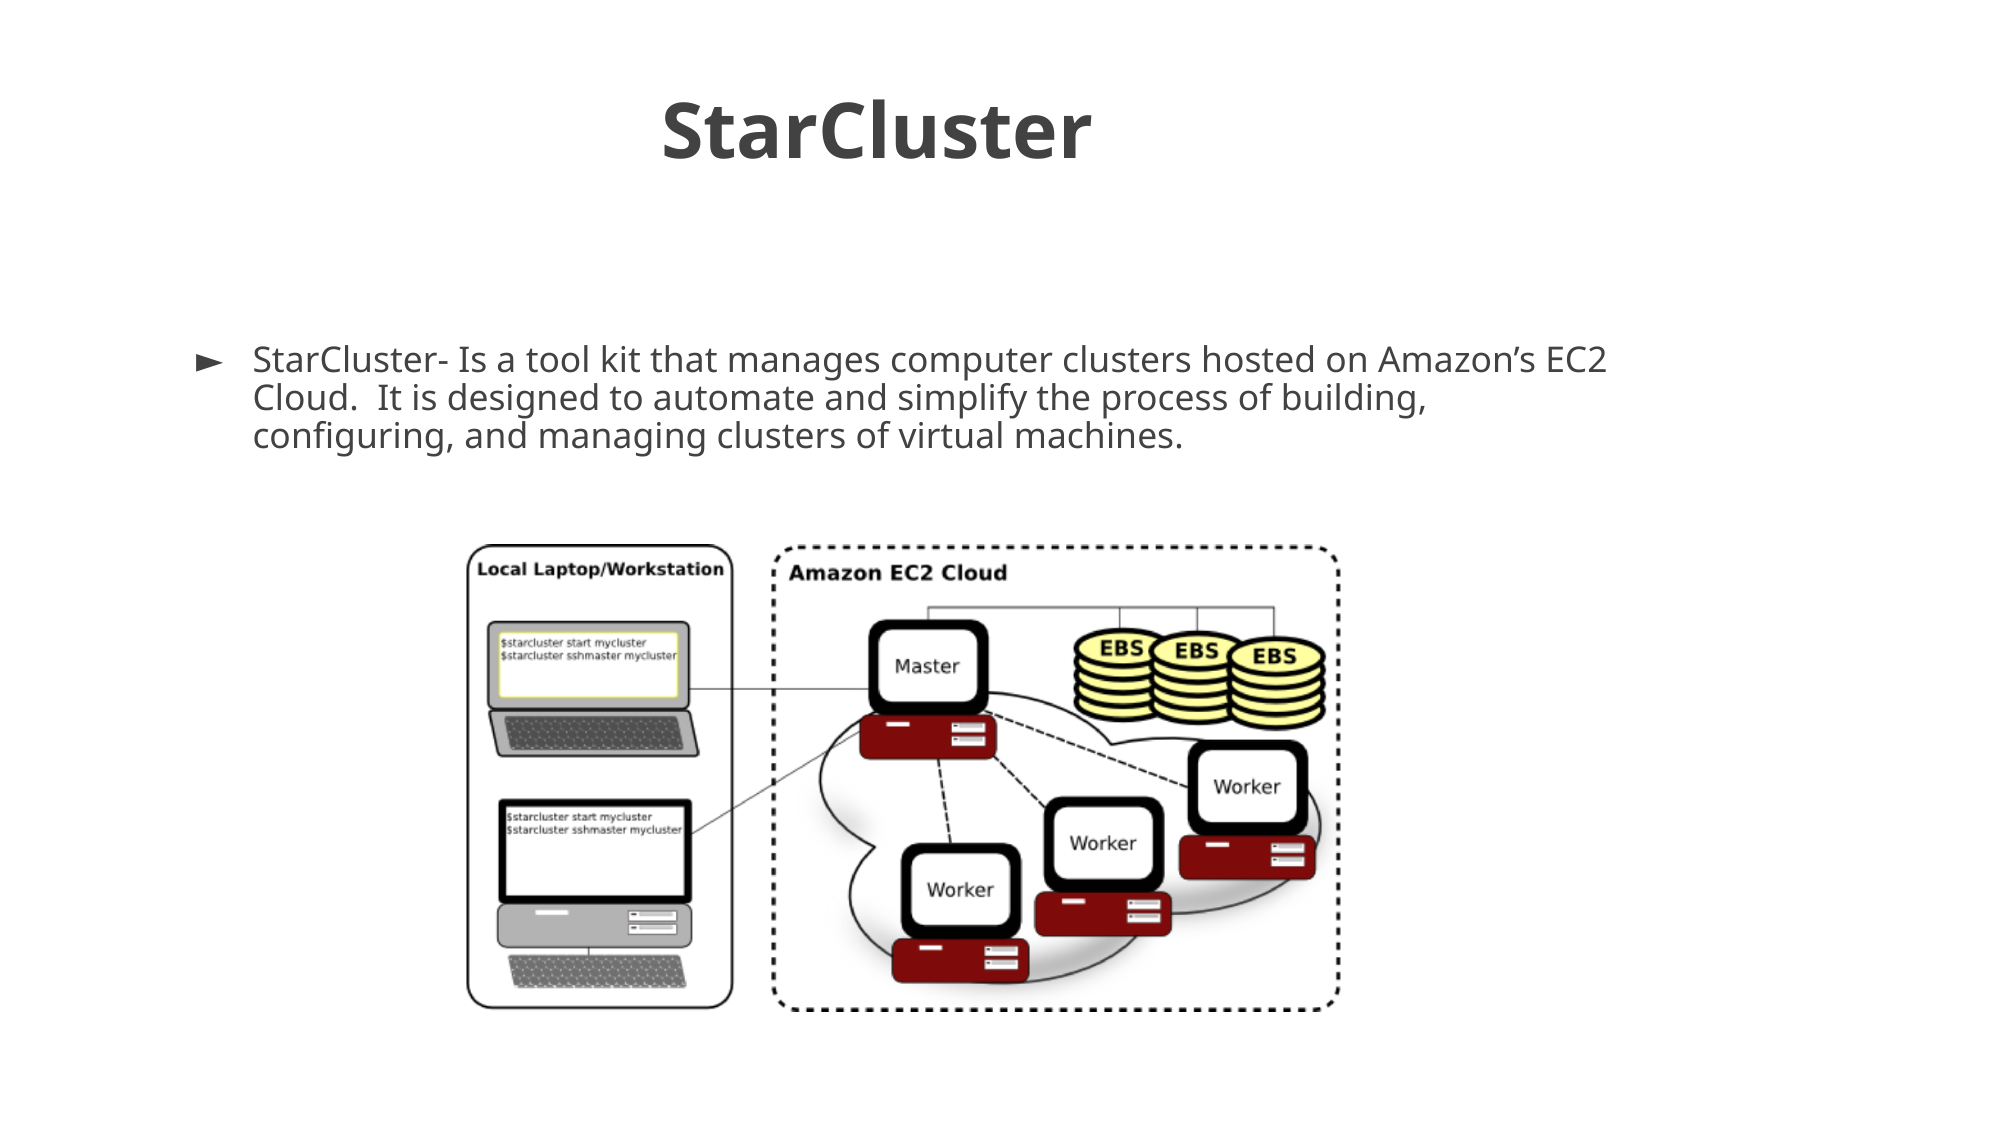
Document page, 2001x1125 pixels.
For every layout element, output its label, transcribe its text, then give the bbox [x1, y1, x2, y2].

list StarCluster- Is a tool kit that manages computer clusters hosted on Amazon’s EC2 Cloud. It is designed to automate and simplify the process of building, configuring, and managing clusters of virtual machines. [181, 334, 1649, 1023]
title StarCluster [106, 74, 1649, 304]
picture [453, 533, 1357, 1023]
